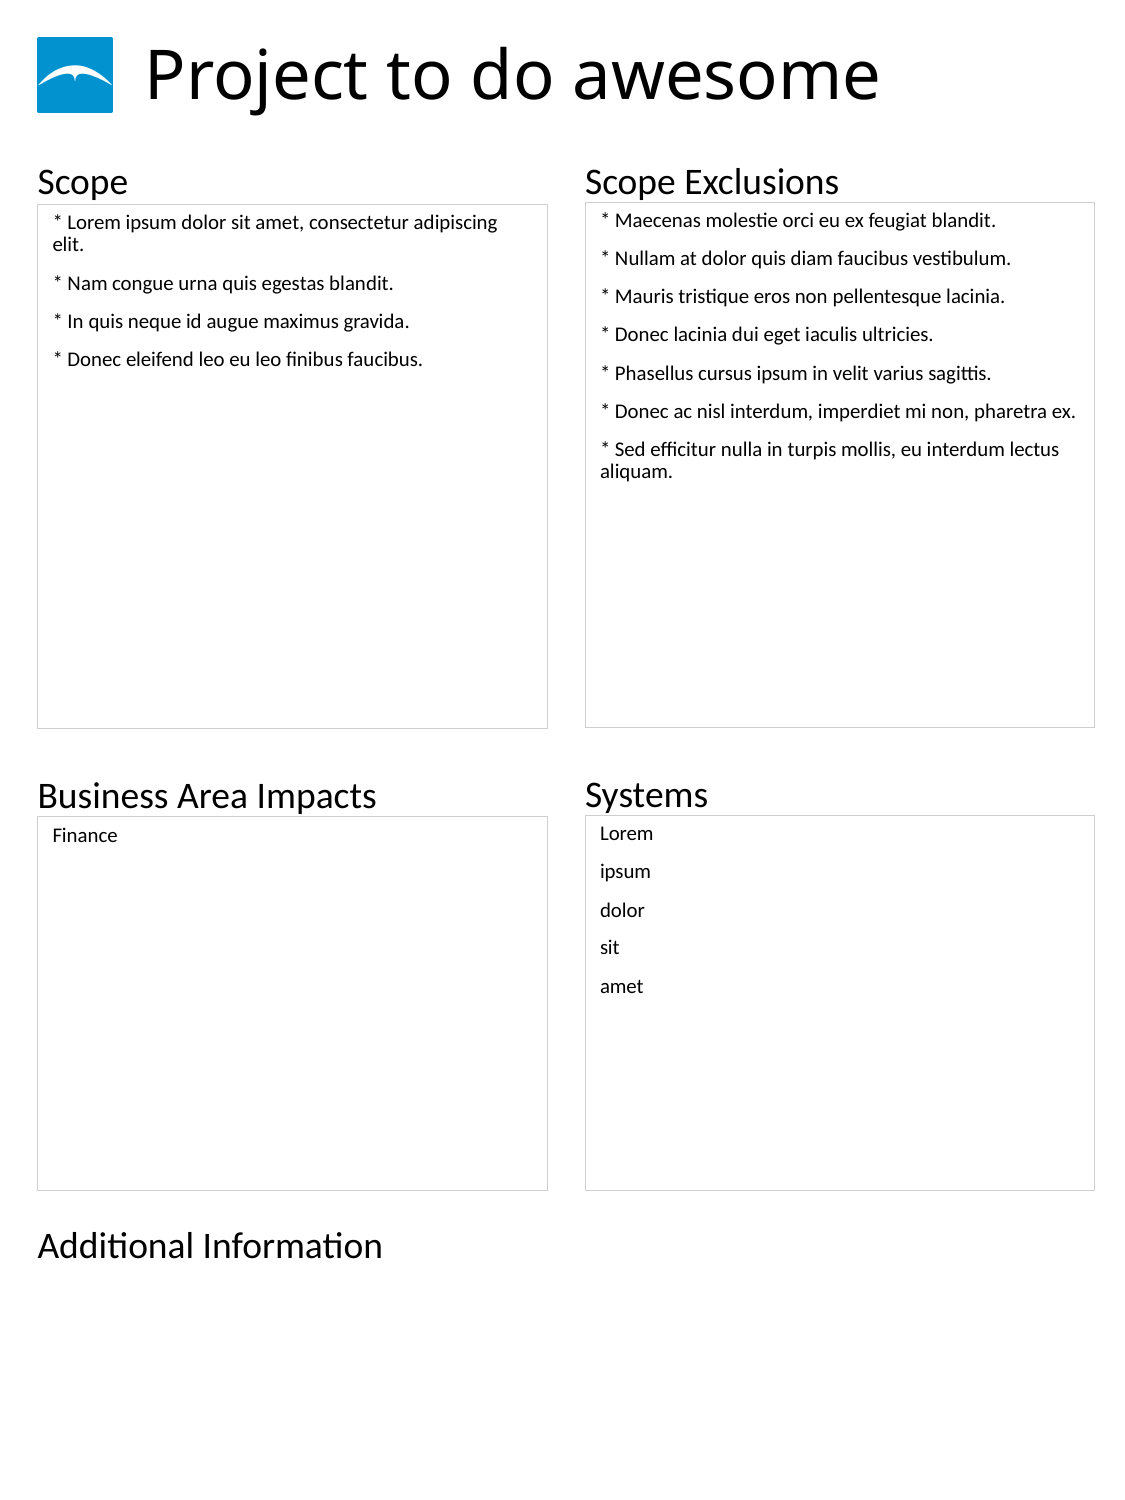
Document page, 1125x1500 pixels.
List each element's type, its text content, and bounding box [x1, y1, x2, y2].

list * Lorem ipsum dolor sit amet, consectetur adipiscing elit. * Nam congue urna quis egestas blandit. * In quis neque id augue maximus gravida. * Donec eleifend leo eu leo finibus faucibus. [37, 204, 548, 729]
title Project to do awesome [144, 40, 1083, 116]
list Finance [37, 816, 548, 1191]
list Lorem ipsum dolor sit amet [585, 815, 1095, 1191]
picture [44, 66, 106, 81]
list * Maecenas molestie orci eu ex feugiat blandit. * Nullam at dolor quis diam faucibus vestibulum. * Mauris tristique eros non pellentesque lacinia. * Donec lacinia dui eget iaculis ultricies. * Phasellus cursus ipsum in velit varius sagittis. * Donec ac nisl interdum, imperdiet mi non, pharetra ex. * Sed efficitur nulla in turpis mollis, eu interdum lectus aliquam. [585, 202, 1095, 728]
